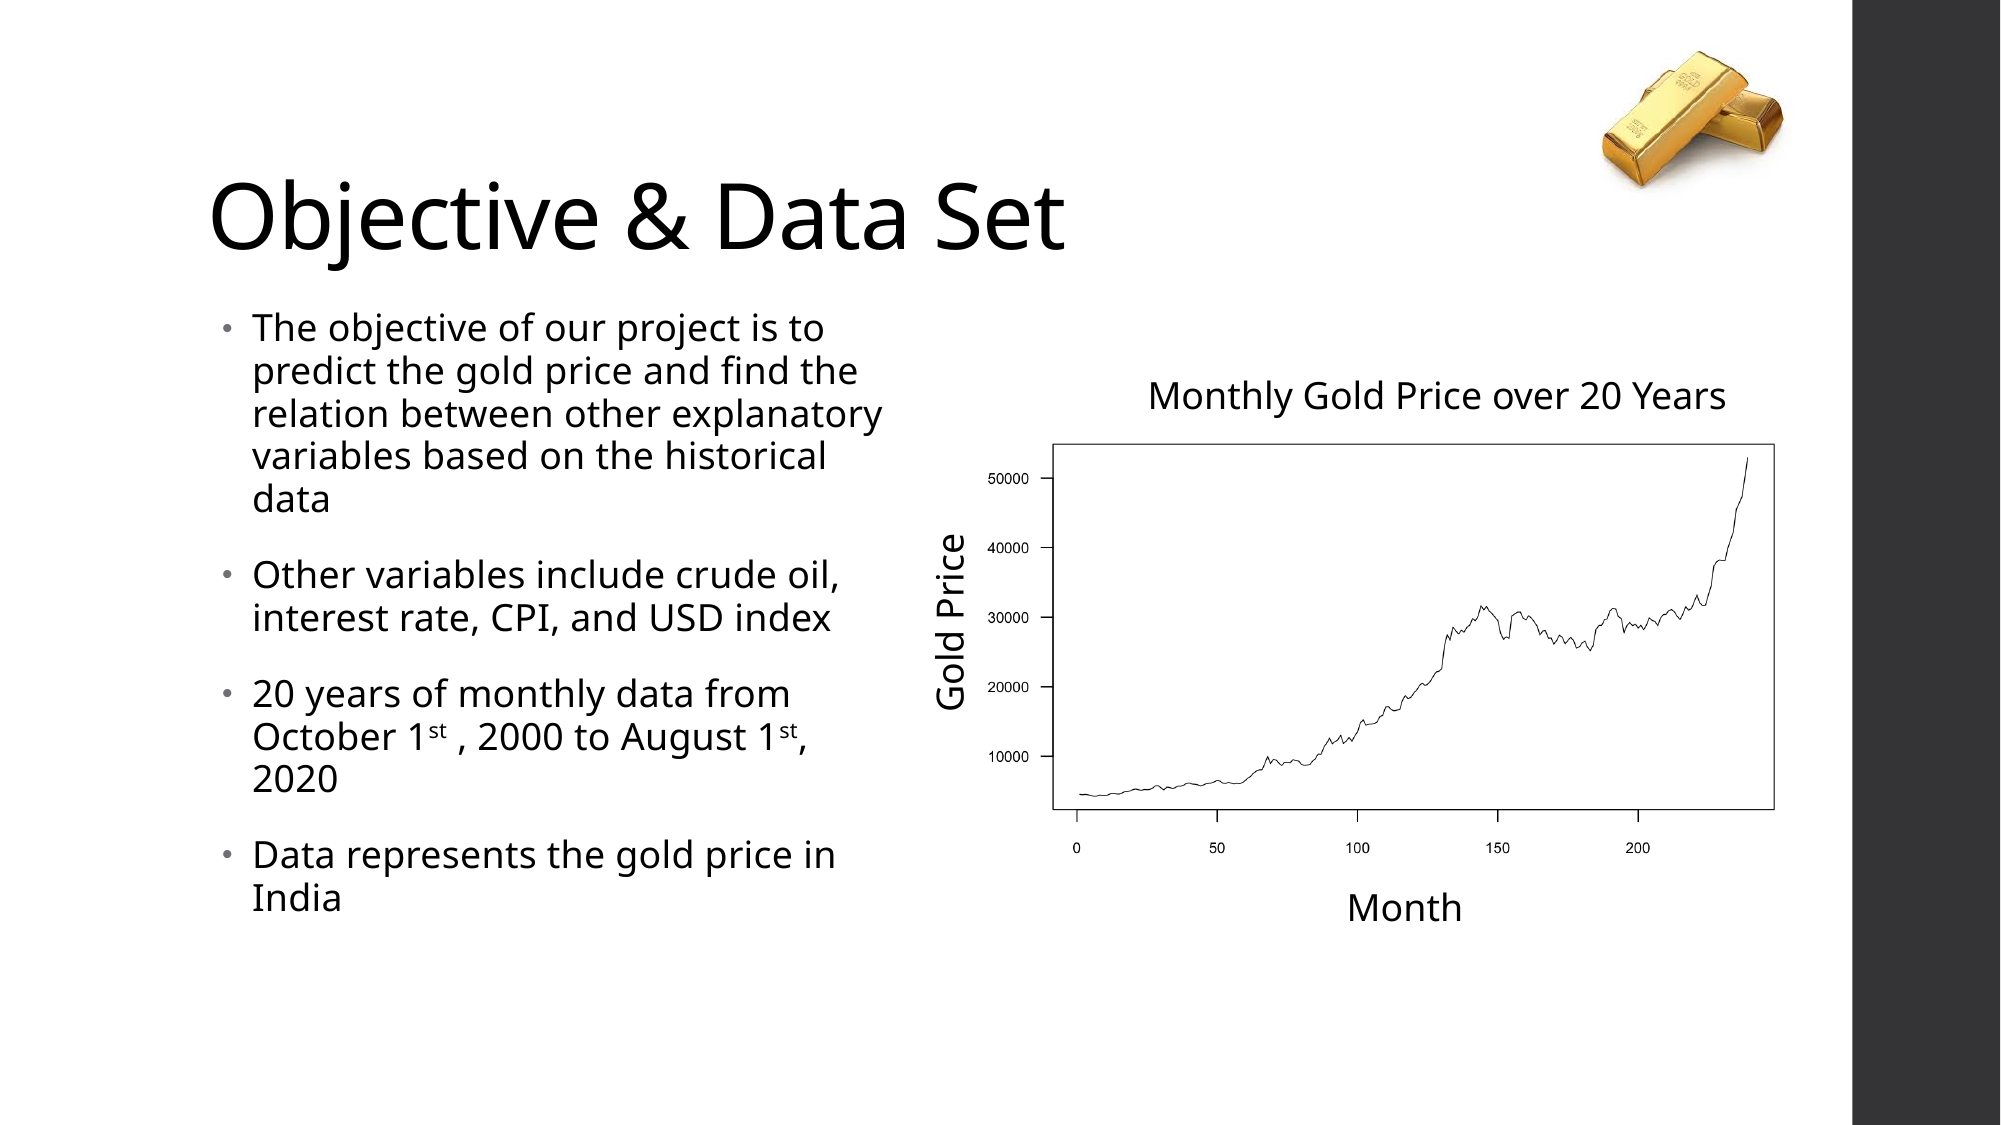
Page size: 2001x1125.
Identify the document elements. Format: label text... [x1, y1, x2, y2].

picture [1569, 27, 1813, 209]
text_box Gold Price [918, 277, 979, 728]
picture [955, 394, 1826, 878]
title Objective & Data Set [192, 60, 1783, 278]
text_box Month [1331, 887, 1782, 937]
text_box Monthly Gold Price over 20 Years [1132, 364, 1793, 390]
list The objective of our project is to predict the gold price and find the relation between other explanatory variables based on the historical data Other variables include crude oil, interest rate, CPI, and USD index 20 years of monthly data from October 1st , 2000 to August 1st, 2020 Data represents the gold price in India [206, 299, 920, 1014]
